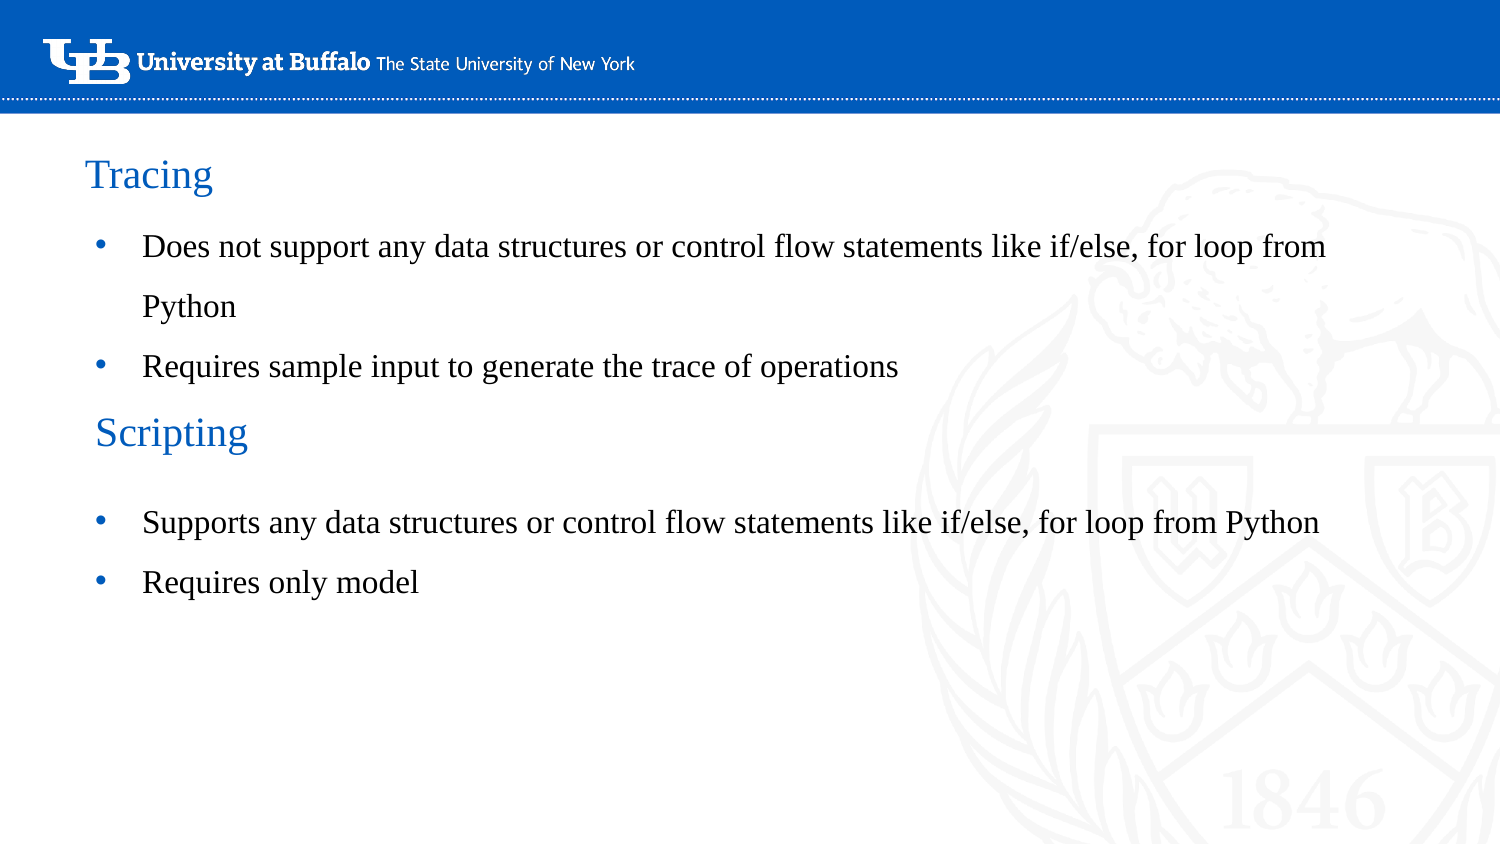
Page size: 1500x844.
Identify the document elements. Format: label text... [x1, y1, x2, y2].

picture [0, 0, 1500, 844]
text_box Supports any data structures or control flow statements like if/else, for loop from Python Requires only model [80, 473, 1378, 608]
text_box Does not support any data structures or control flow statements like if/else, for loop from Python Requires sample input to generate the trace of operations [80, 197, 1378, 392]
text_box Tracing [70, 138, 568, 204]
text_box Scripting [80, 397, 440, 462]
